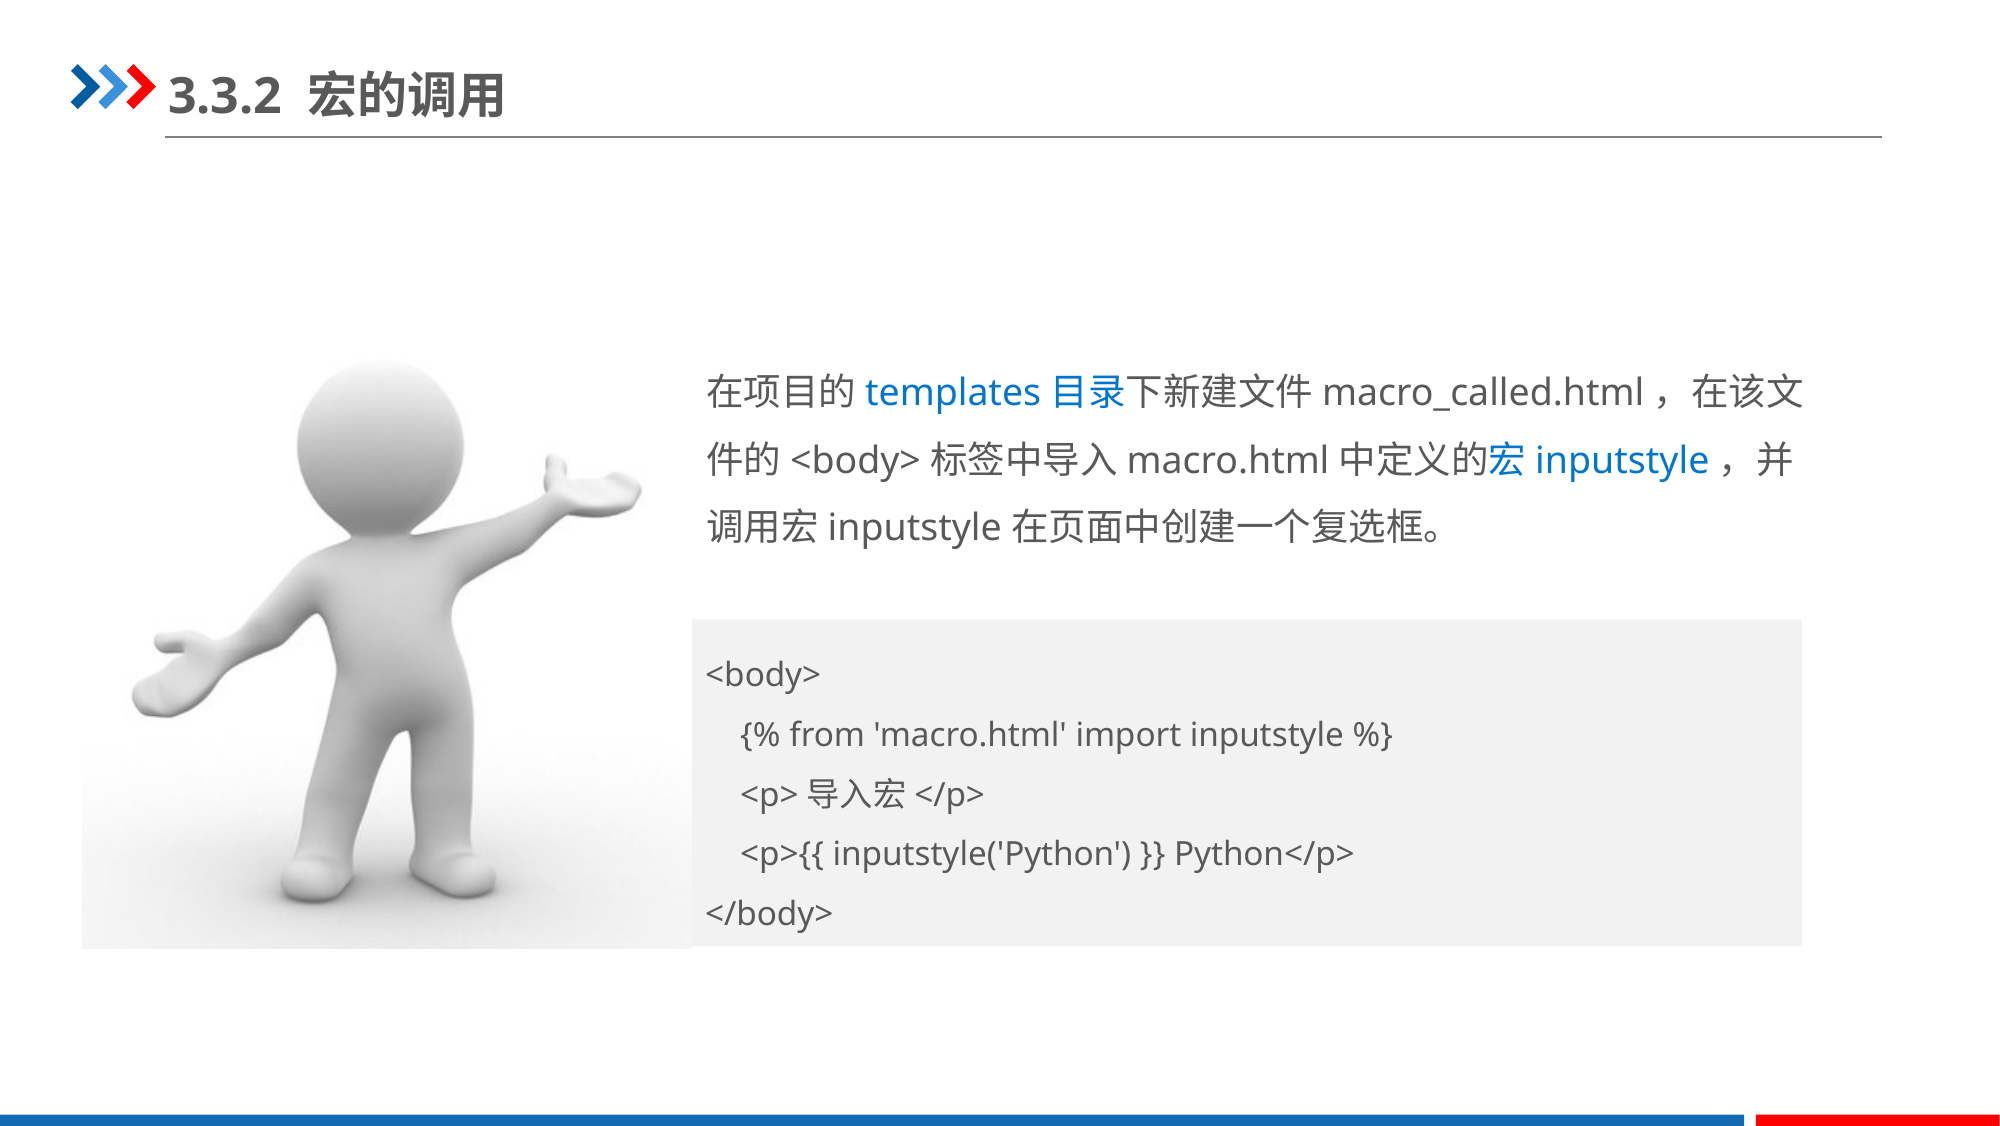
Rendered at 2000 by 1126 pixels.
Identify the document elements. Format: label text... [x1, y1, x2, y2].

text_box 在项目的templates目录下新建文件macro_called.html，在该文件的<body>标签中导入macro.html中定义的宏inputstyle，并调用宏inputstyle在页面中创建一个复选框。 [697, 338, 1838, 556]
picture [81, 290, 692, 949]
text_box <body> {% from 'macro.html' import inputstyle %} <p>导入宏</p> <p>{{ inputstyle('Python') }} Python</p> </body> [697, 617, 1804, 948]
text_box 3.3.2 宏的调用 [168, 51, 808, 135]
